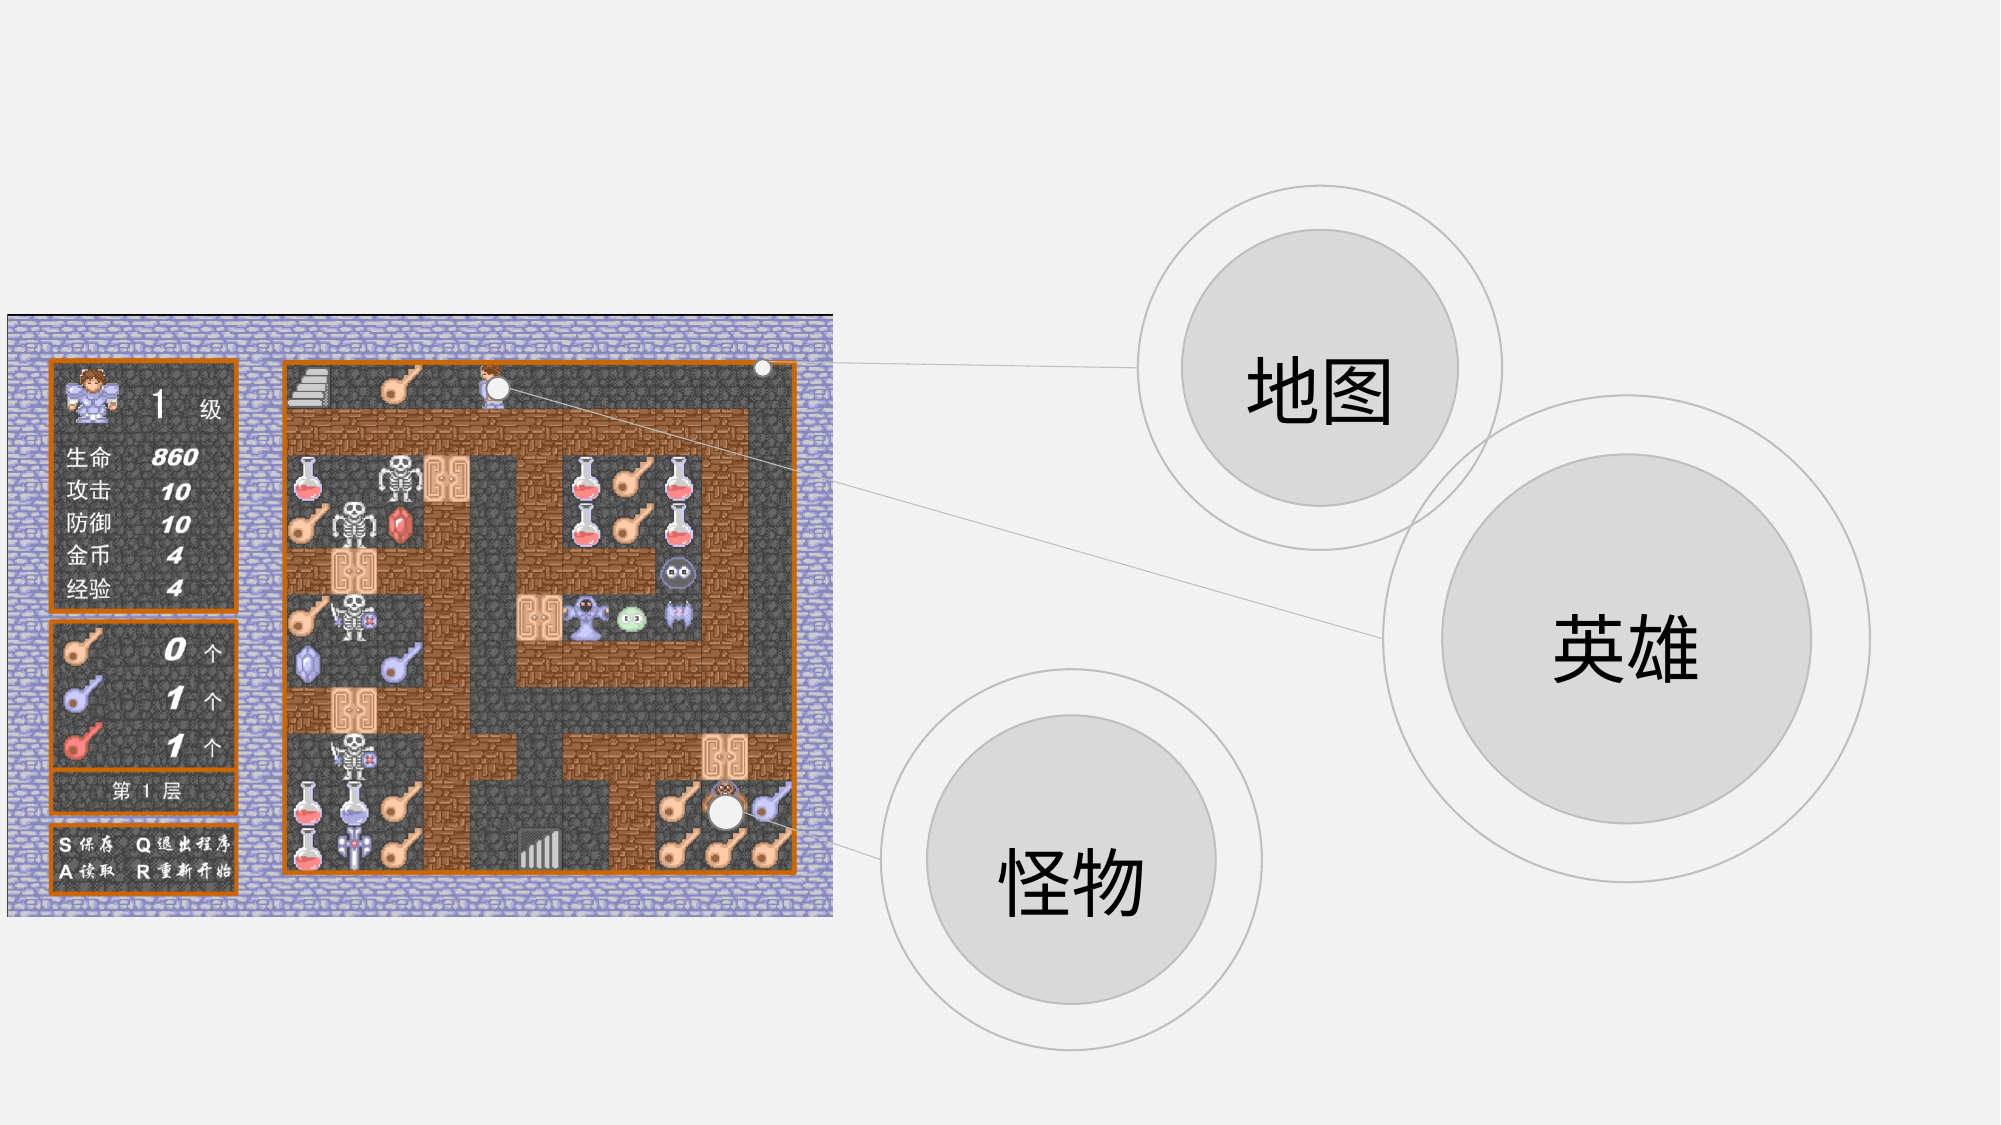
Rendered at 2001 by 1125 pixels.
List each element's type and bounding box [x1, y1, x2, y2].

text_box [768, 361, 1137, 368]
text_box [880, 669, 1262, 1051]
text_box [1137, 185, 1503, 550]
text_box [743, 812, 880, 860]
text_box [509, 388, 1383, 639]
text_box [1383, 395, 1870, 883]
picture [7, 314, 833, 917]
